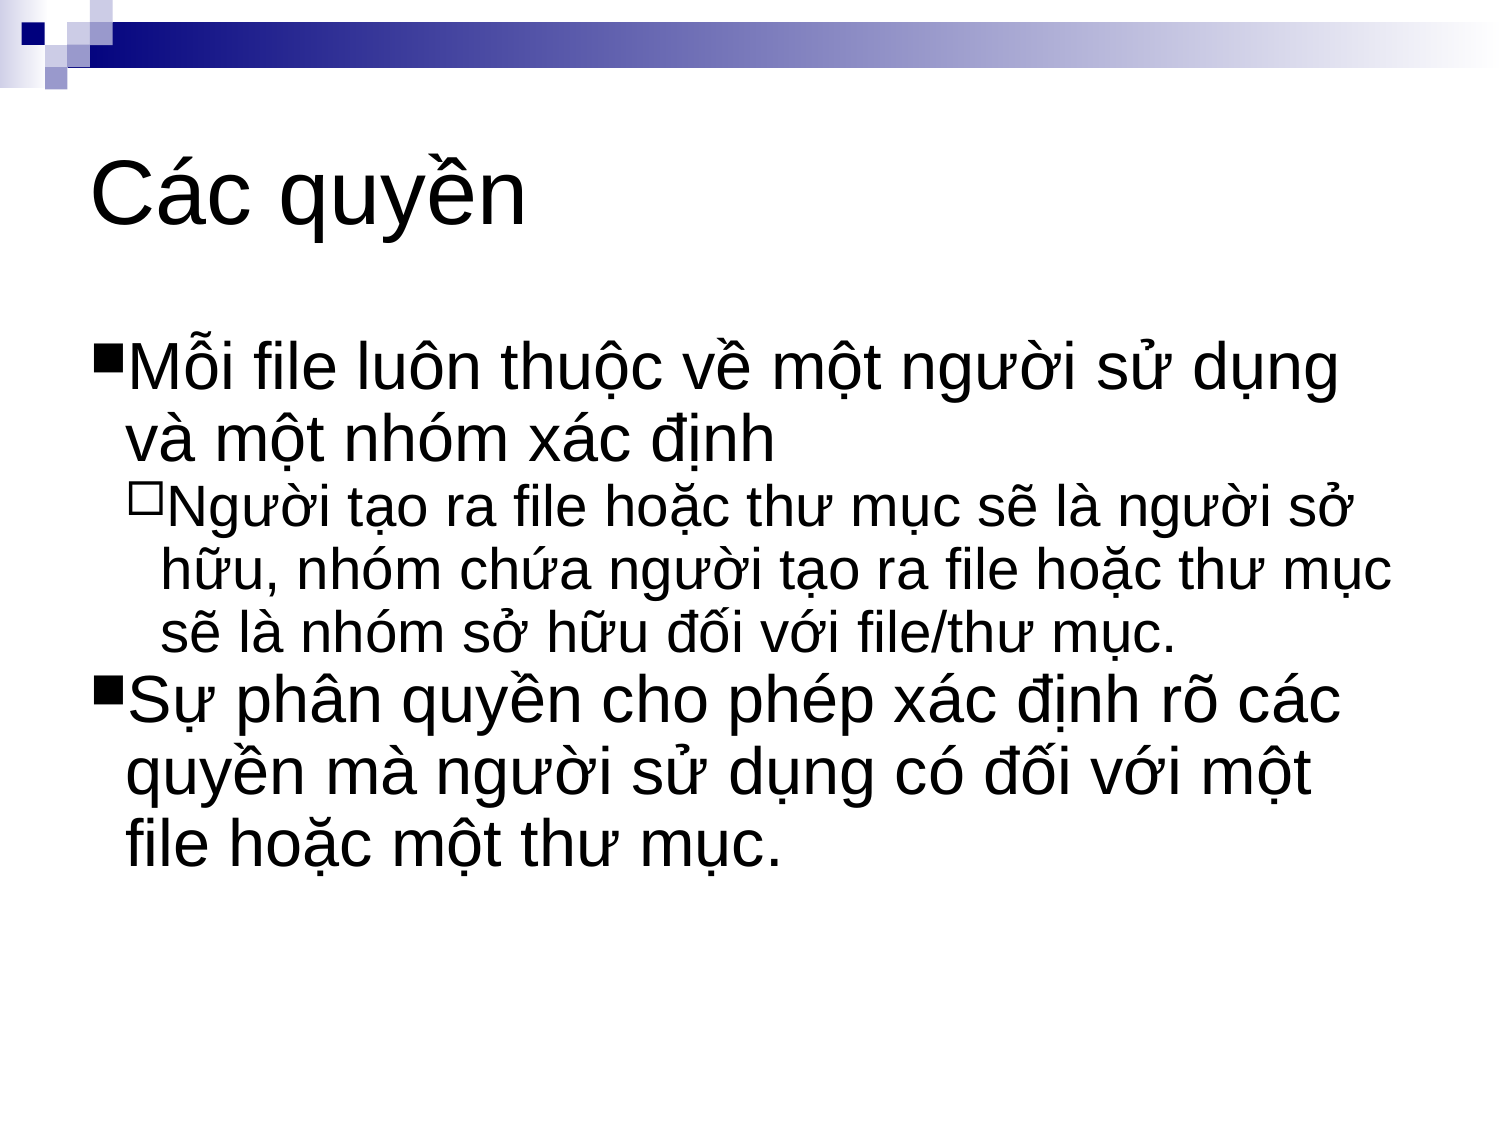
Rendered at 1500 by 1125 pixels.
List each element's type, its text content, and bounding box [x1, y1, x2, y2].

text_box Mỗi file luôn thuộc về một người sử dụng và một nhóm xác định Người tạo ra file hoặc thư mục sẽ là người sở hữu, nhóm chứa người tạo ra file hoặc thư mục sẽ là nhóm sở hữu đối với file/thư mục. Sự phân quyền cho phép xác định rõ các quyền mà người sử dụng có đối với một file hoặc một thư mục. [75, 324, 1425, 963]
text_box Các quyền [75, 75, 1425, 300]
